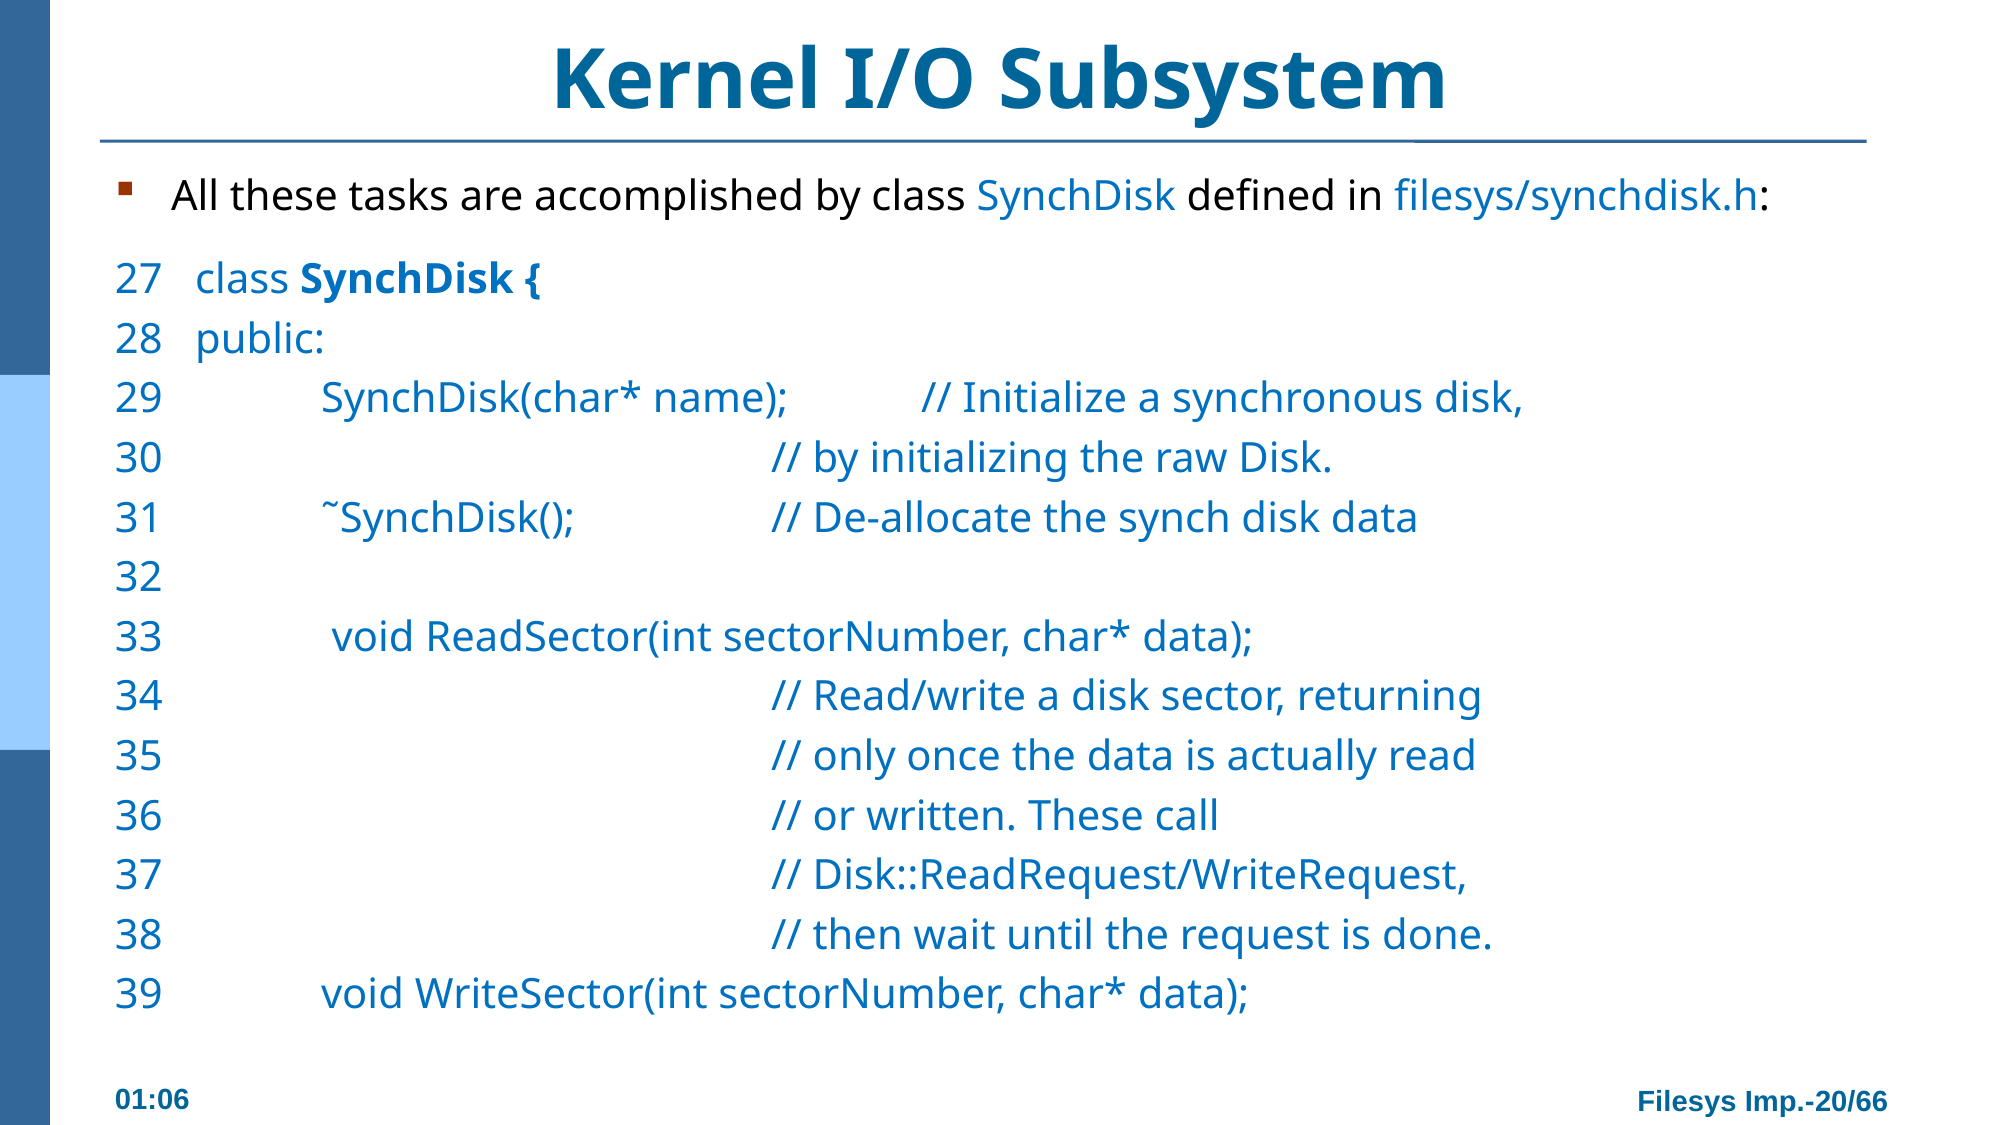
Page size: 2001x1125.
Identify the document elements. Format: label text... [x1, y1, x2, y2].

title Kernel I/O Subsystem [99, 38, 1900, 133]
list All these tasks are accomplished by class SynchDisk defined in filesys/synchdisk.h: 27 class SynchDisk { 28 public: 29 SynchDisk(char* name); // Initialize a synchronous disk, 30 // by initializing the raw Disk. 31 ˜SynchDisk(); // De-allocate the synch disk data 32 33 void ReadSector(int sectorNumber, char* data); 34 // Read/write a disk sector, returning 35 // only once the data is actually read 36 // or written. These call 37 // Disk::ReadRequest/WriteRequest, 38 // then wait until the request is done. 39 void WriteSector(int sectorNumber, char* data); [99, 166, 1900, 926]
